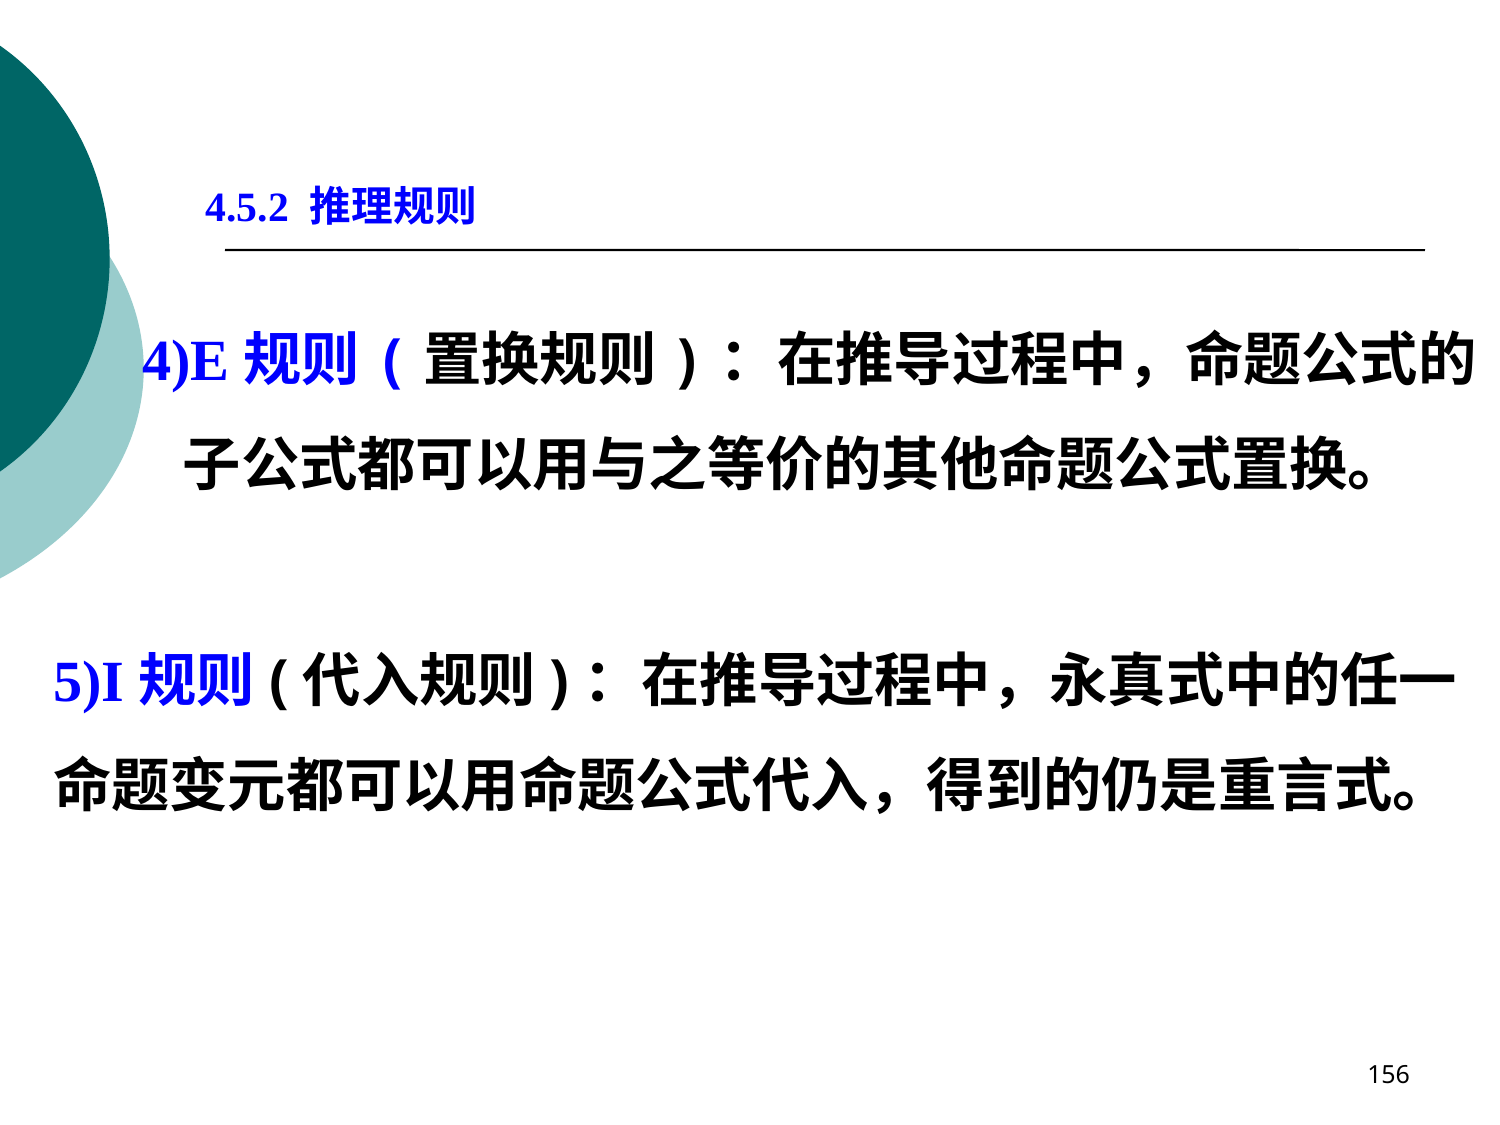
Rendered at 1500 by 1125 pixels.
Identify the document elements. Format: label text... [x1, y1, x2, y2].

text_box 4)E规则(置换规则)：在推导过程中，命题公式的 子公式都可以用与之等价的其他命题公式置换。 [127, 279, 1492, 506]
text_box 4.5.2 推理规则 [190, 172, 675, 238]
text_box 5)I规则(代入规则)：在推导过程中，永真式中的任一 命题变元都可以用命题公式代入，得到的仍是重言式。 [38, 600, 1473, 826]
slide_number 156 [1074, 1025, 1425, 1100]
